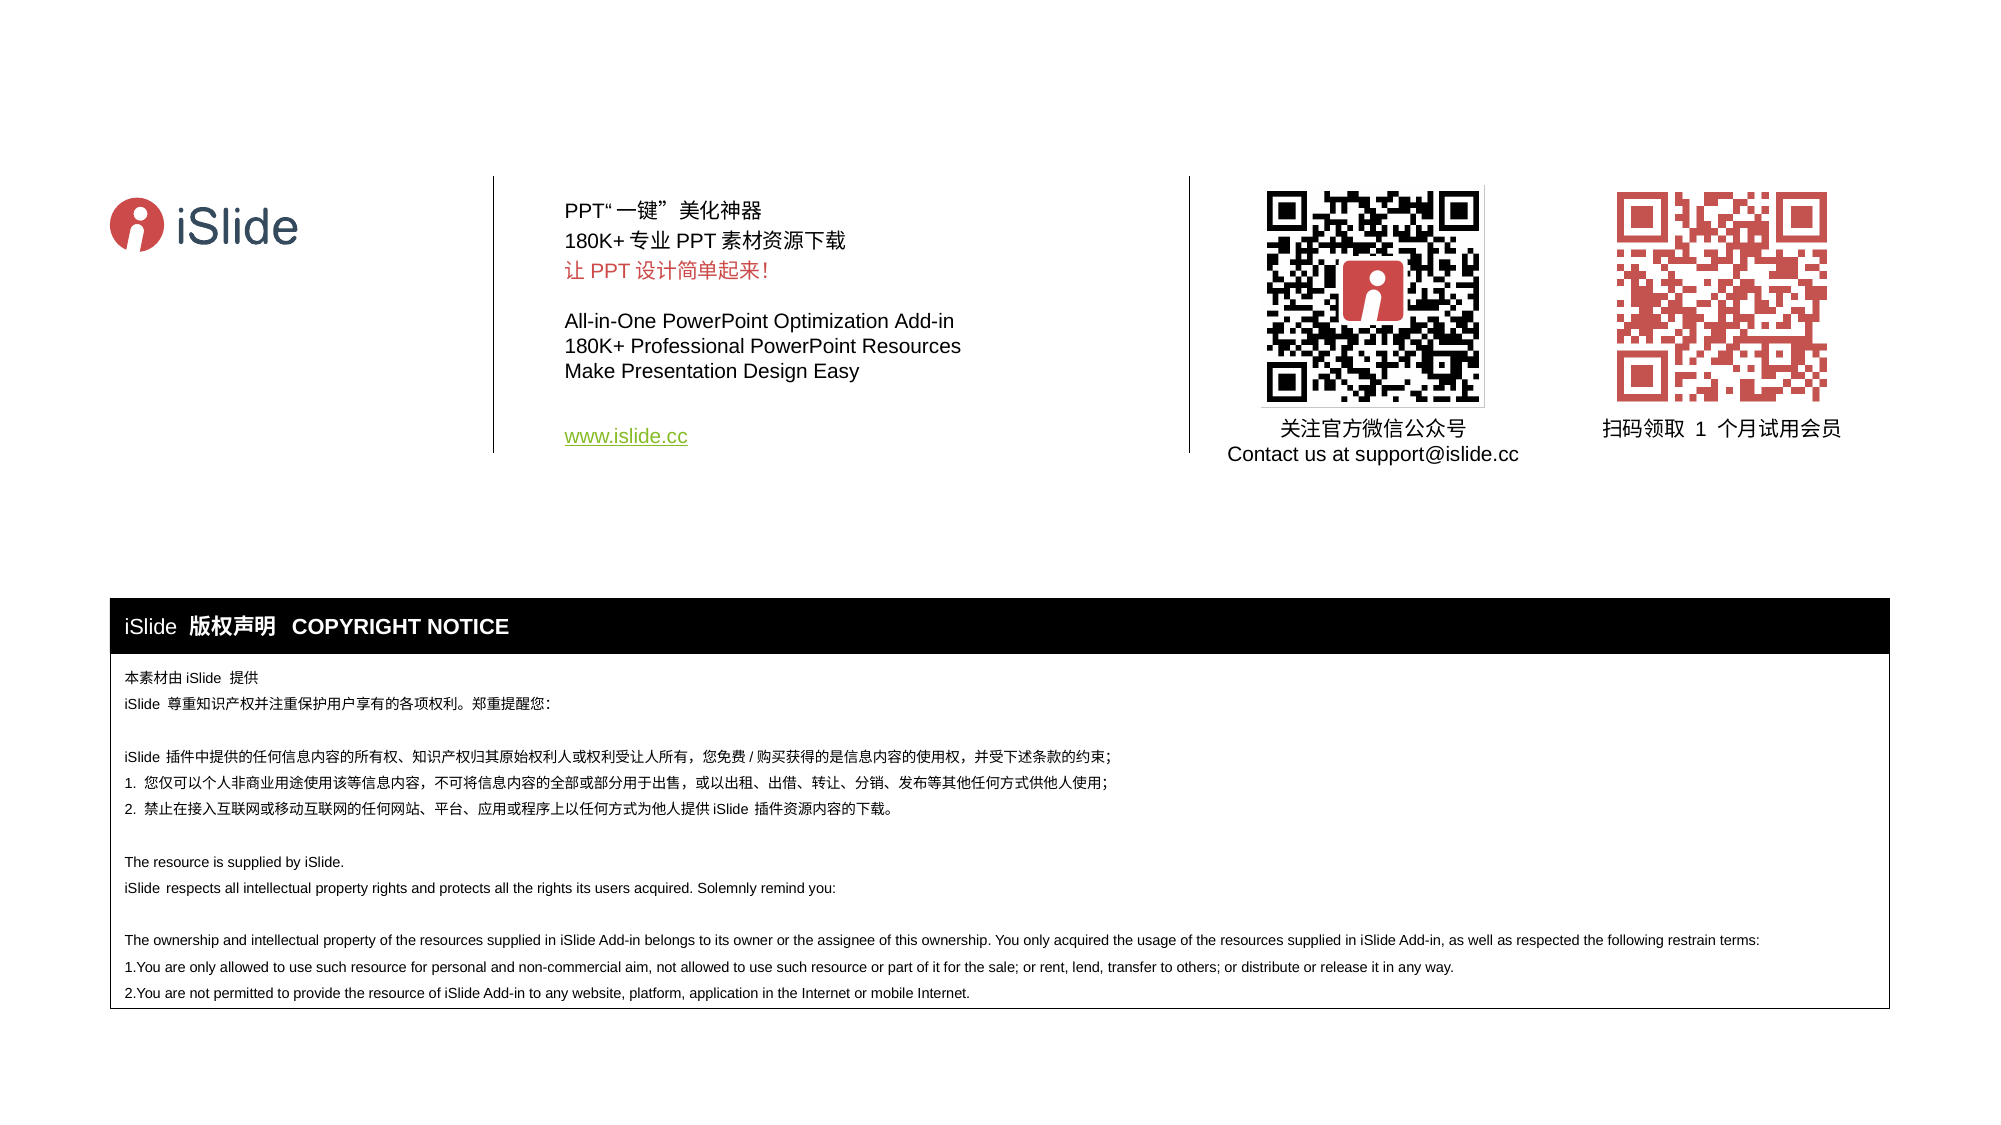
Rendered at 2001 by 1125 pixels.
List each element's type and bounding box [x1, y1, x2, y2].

text_box [109, 197, 318, 253]
text_box [1210, 185, 1536, 474]
text_box [109, 598, 1890, 1008]
text_box [1590, 185, 1854, 449]
text_box [549, 185, 1133, 456]
